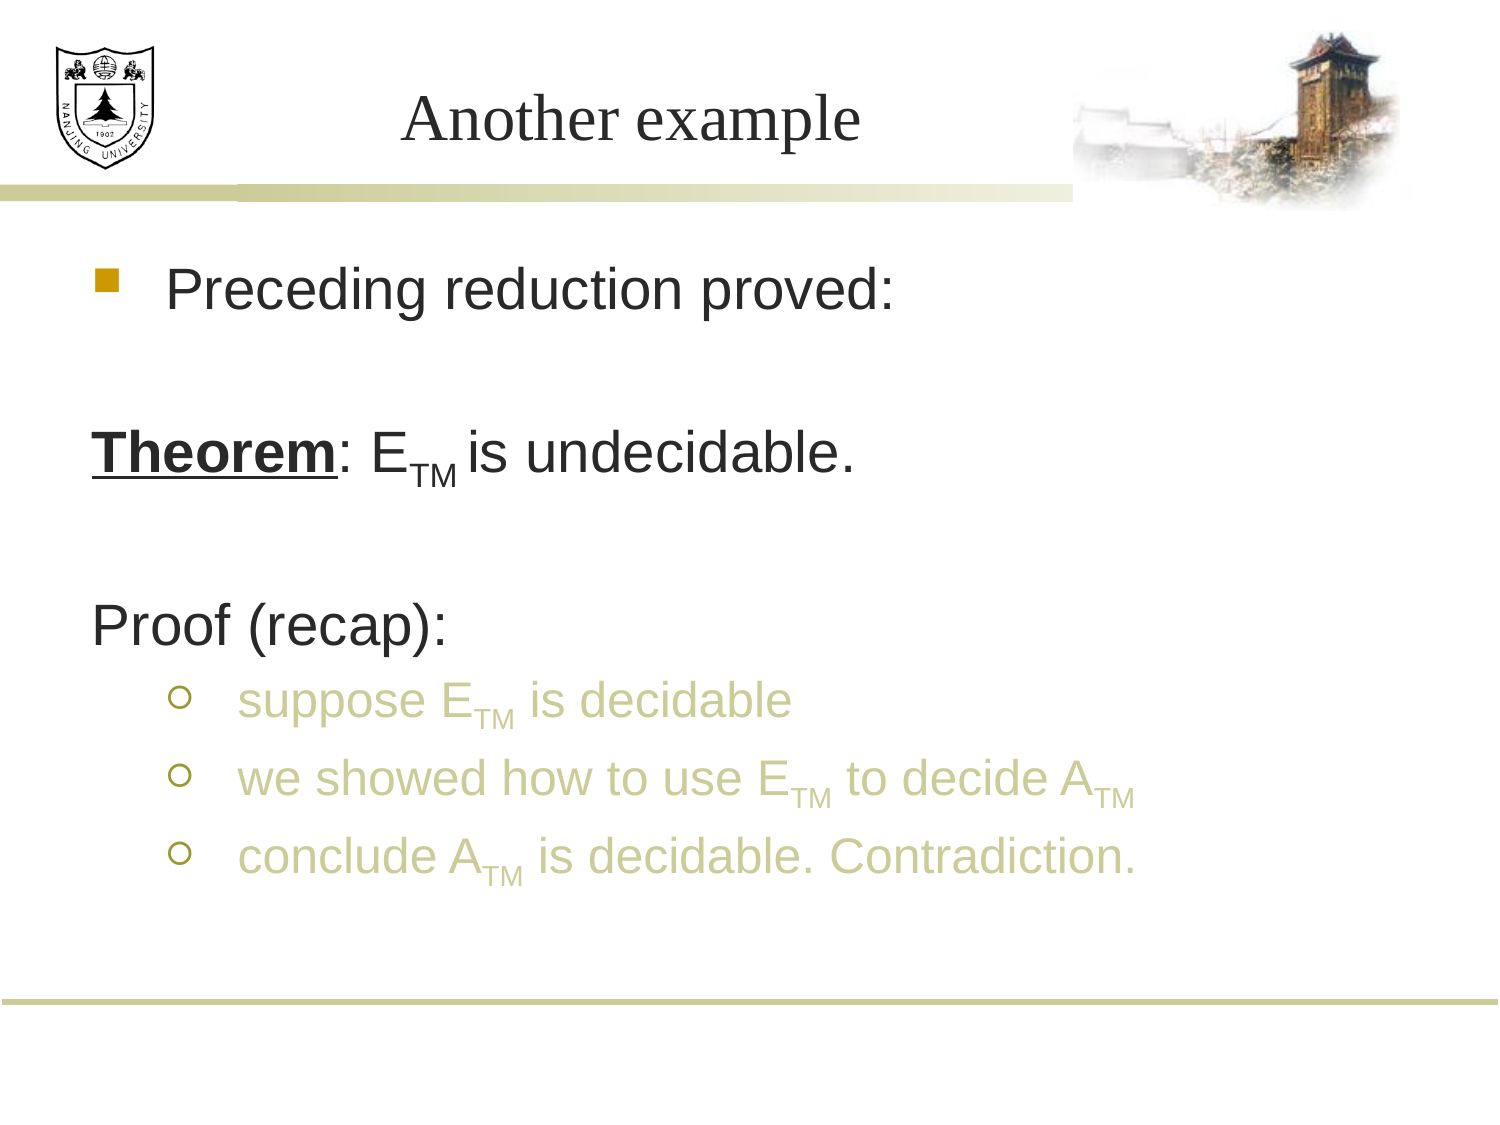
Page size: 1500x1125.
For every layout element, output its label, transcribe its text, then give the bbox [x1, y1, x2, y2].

list Preceding reduction proved: Theorem: ETM is undecidable. Proof (recap): suppose ETM is decidable we showed how to use ETM to decide ATM conclude ATM is decidable. Contradiction. [76, 243, 1413, 965]
picture [2, 999, 1498, 1005]
picture [50, 42, 160, 173]
picture [1073, 30, 1400, 211]
title Another example [171, 66, 1093, 161]
